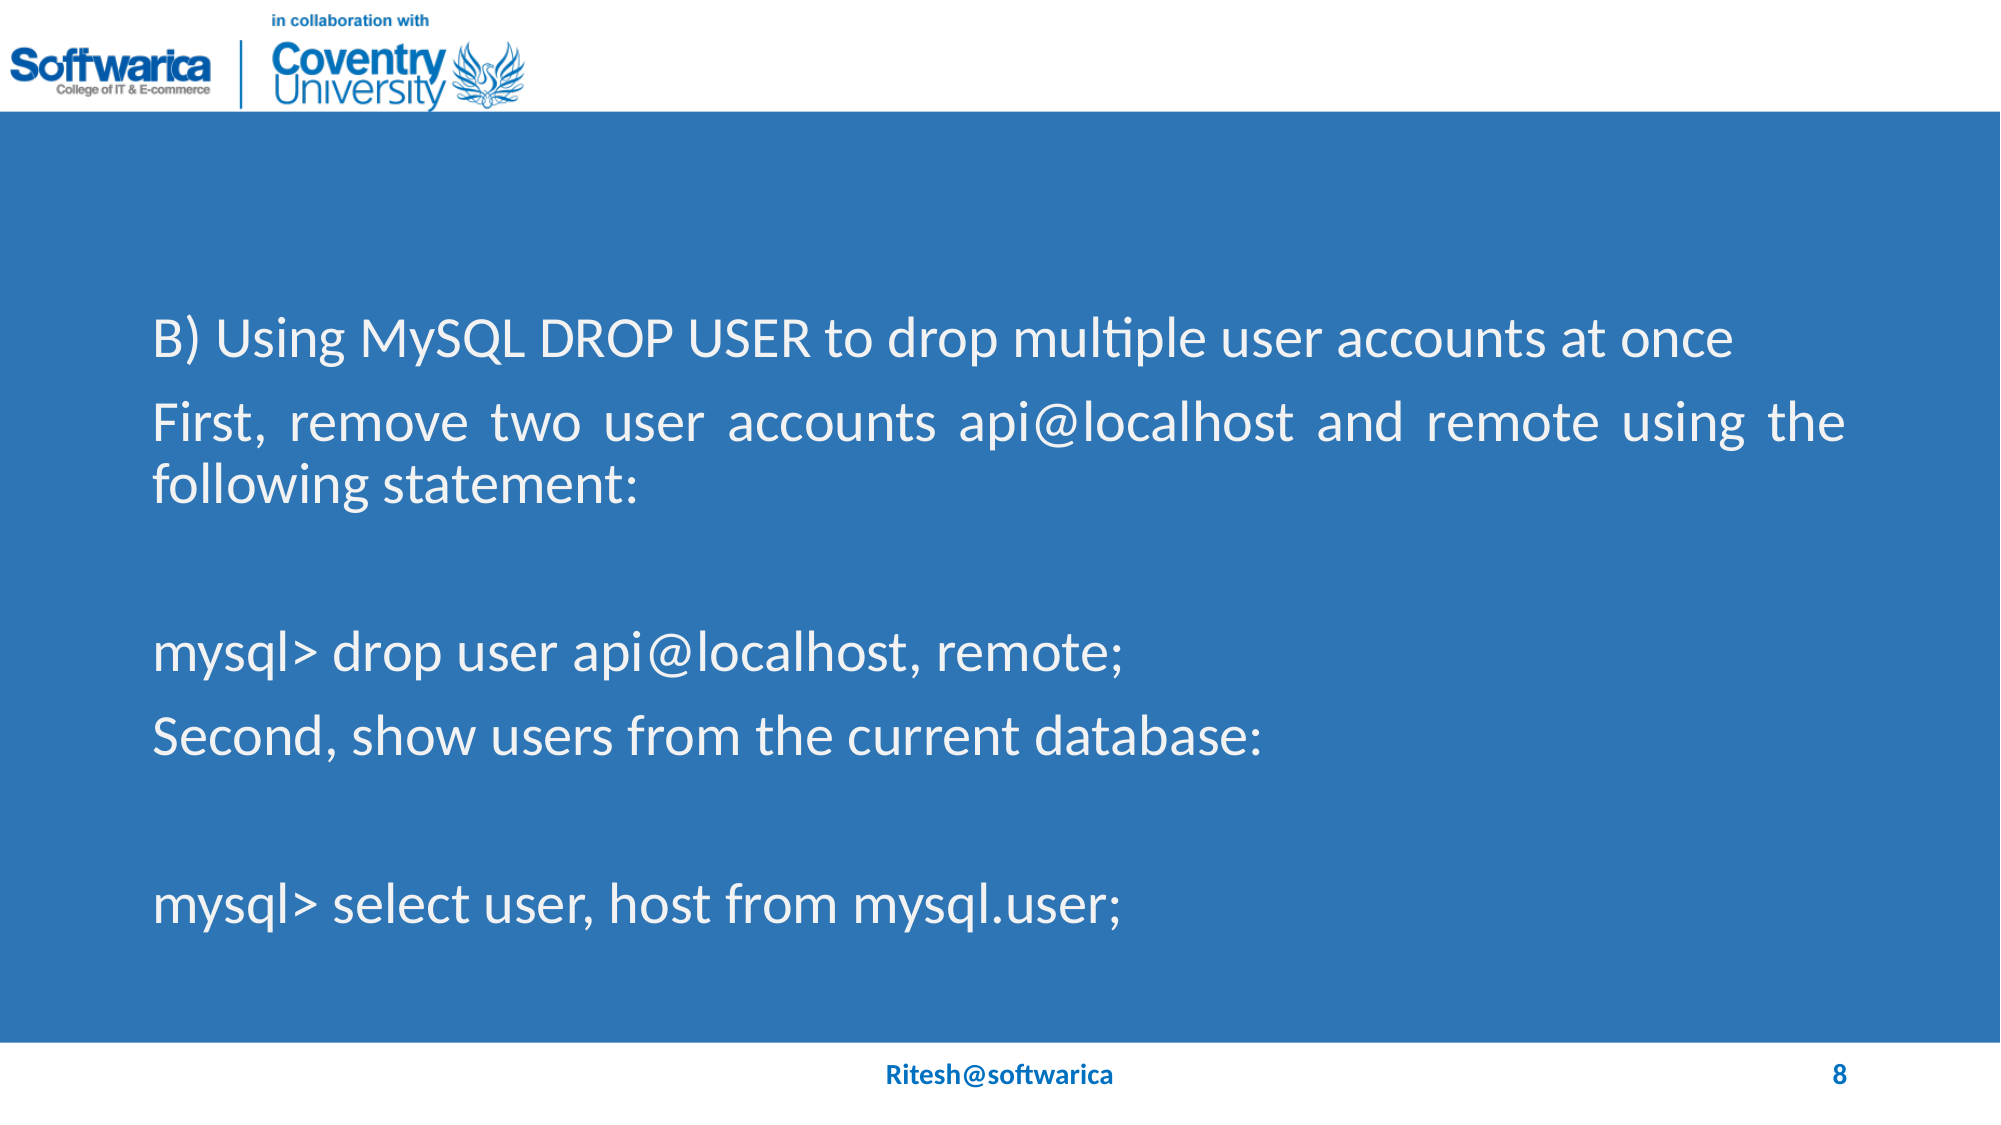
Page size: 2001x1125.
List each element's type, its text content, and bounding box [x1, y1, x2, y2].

list B) Using MySQL DROP USER to drop multiple user accounts at once First, remove two user accounts api@localhost and remote using the following statement: mysql> drop user api@localhost, remote; Second, show users from the current database: mysql> select user, host from mysql.user; [137, 299, 1863, 1014]
slide_number 8 [1412, 1042, 1863, 1103]
footer Ritesh@softwarica [662, 1042, 1338, 1103]
picture [10, 14, 525, 112]
